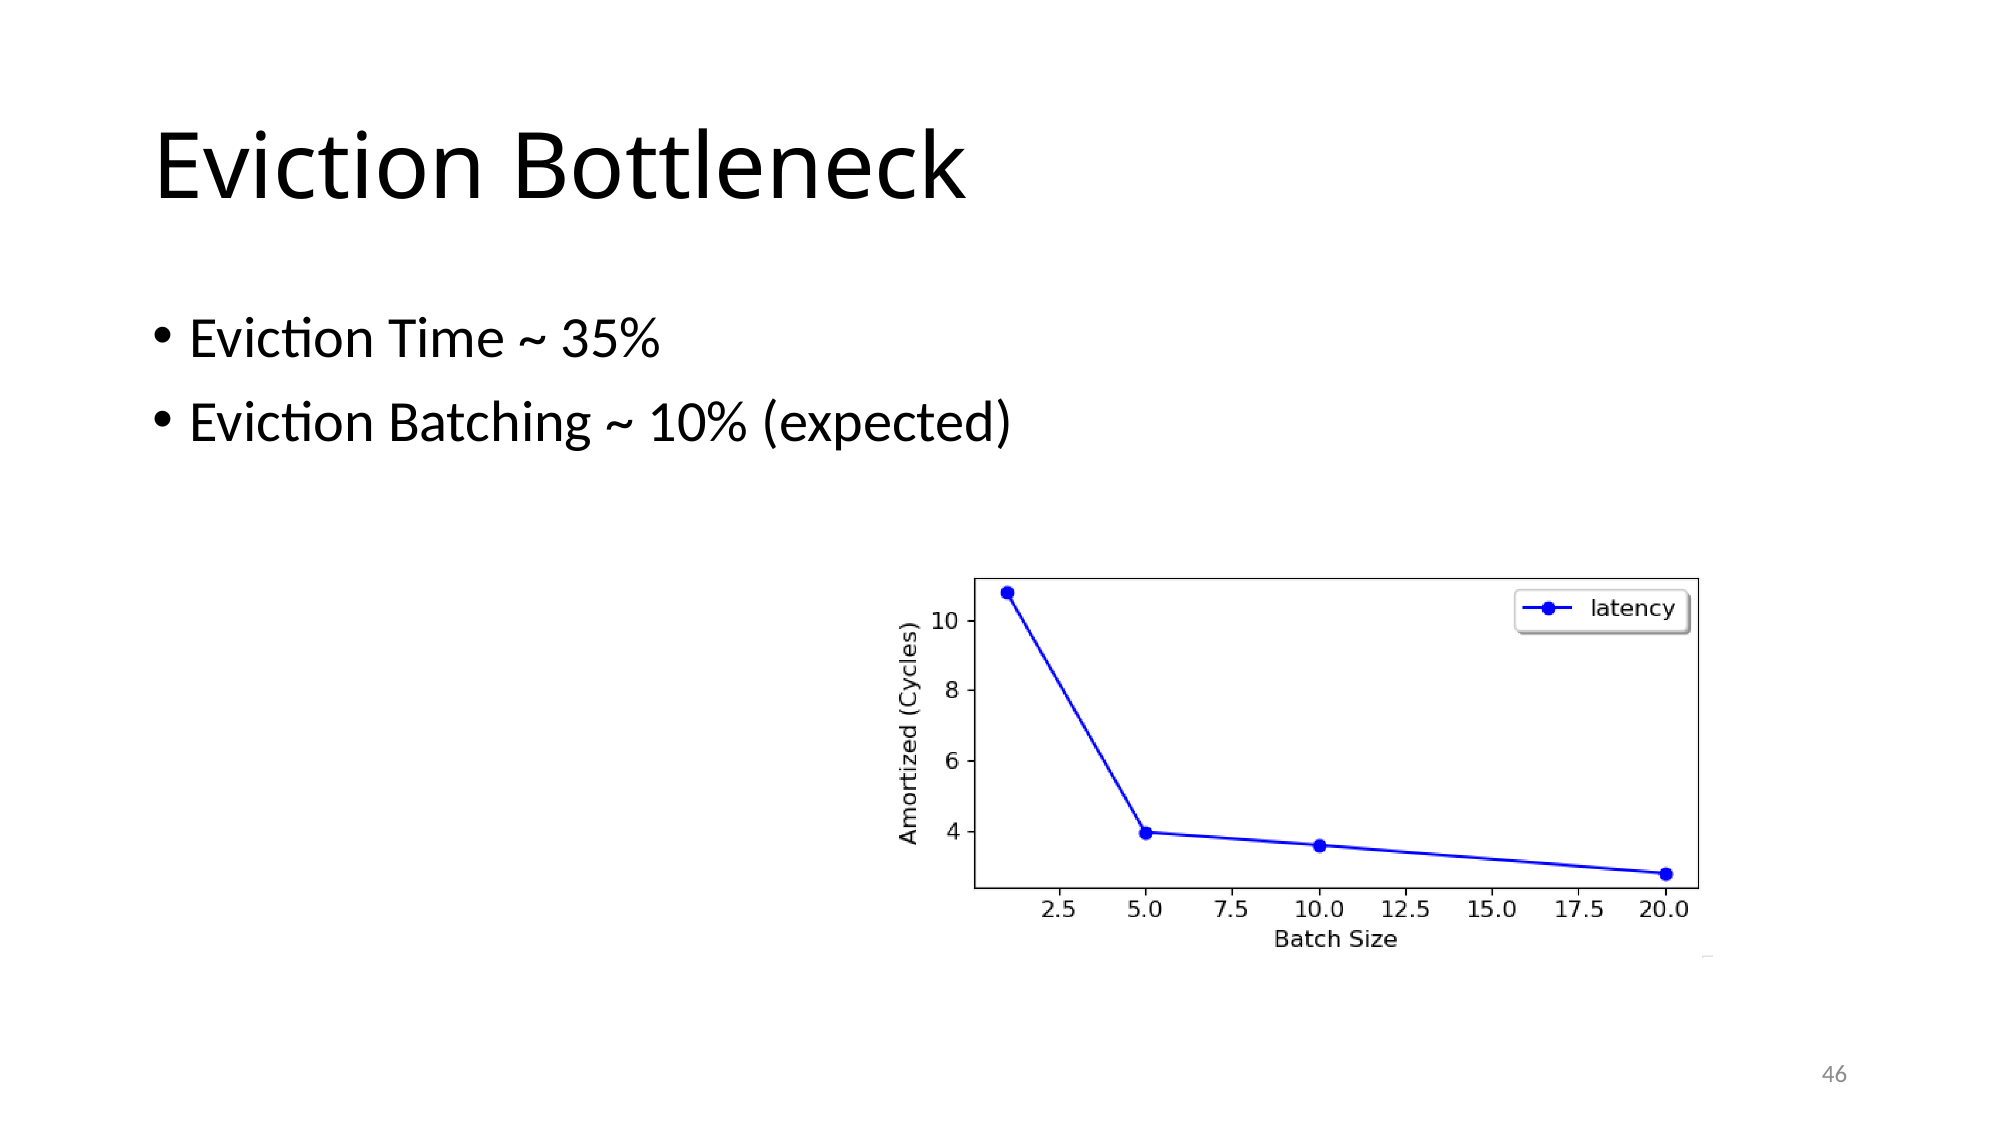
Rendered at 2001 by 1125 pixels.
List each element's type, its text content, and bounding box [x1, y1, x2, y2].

picture [882, 562, 1713, 958]
slide_number 46 [1412, 1042, 1863, 1103]
list Eviction Time ~ 35% Eviction Batching ~ 10% (expected) [137, 299, 1863, 1014]
title Eviction Bottleneck [137, 59, 1863, 278]
